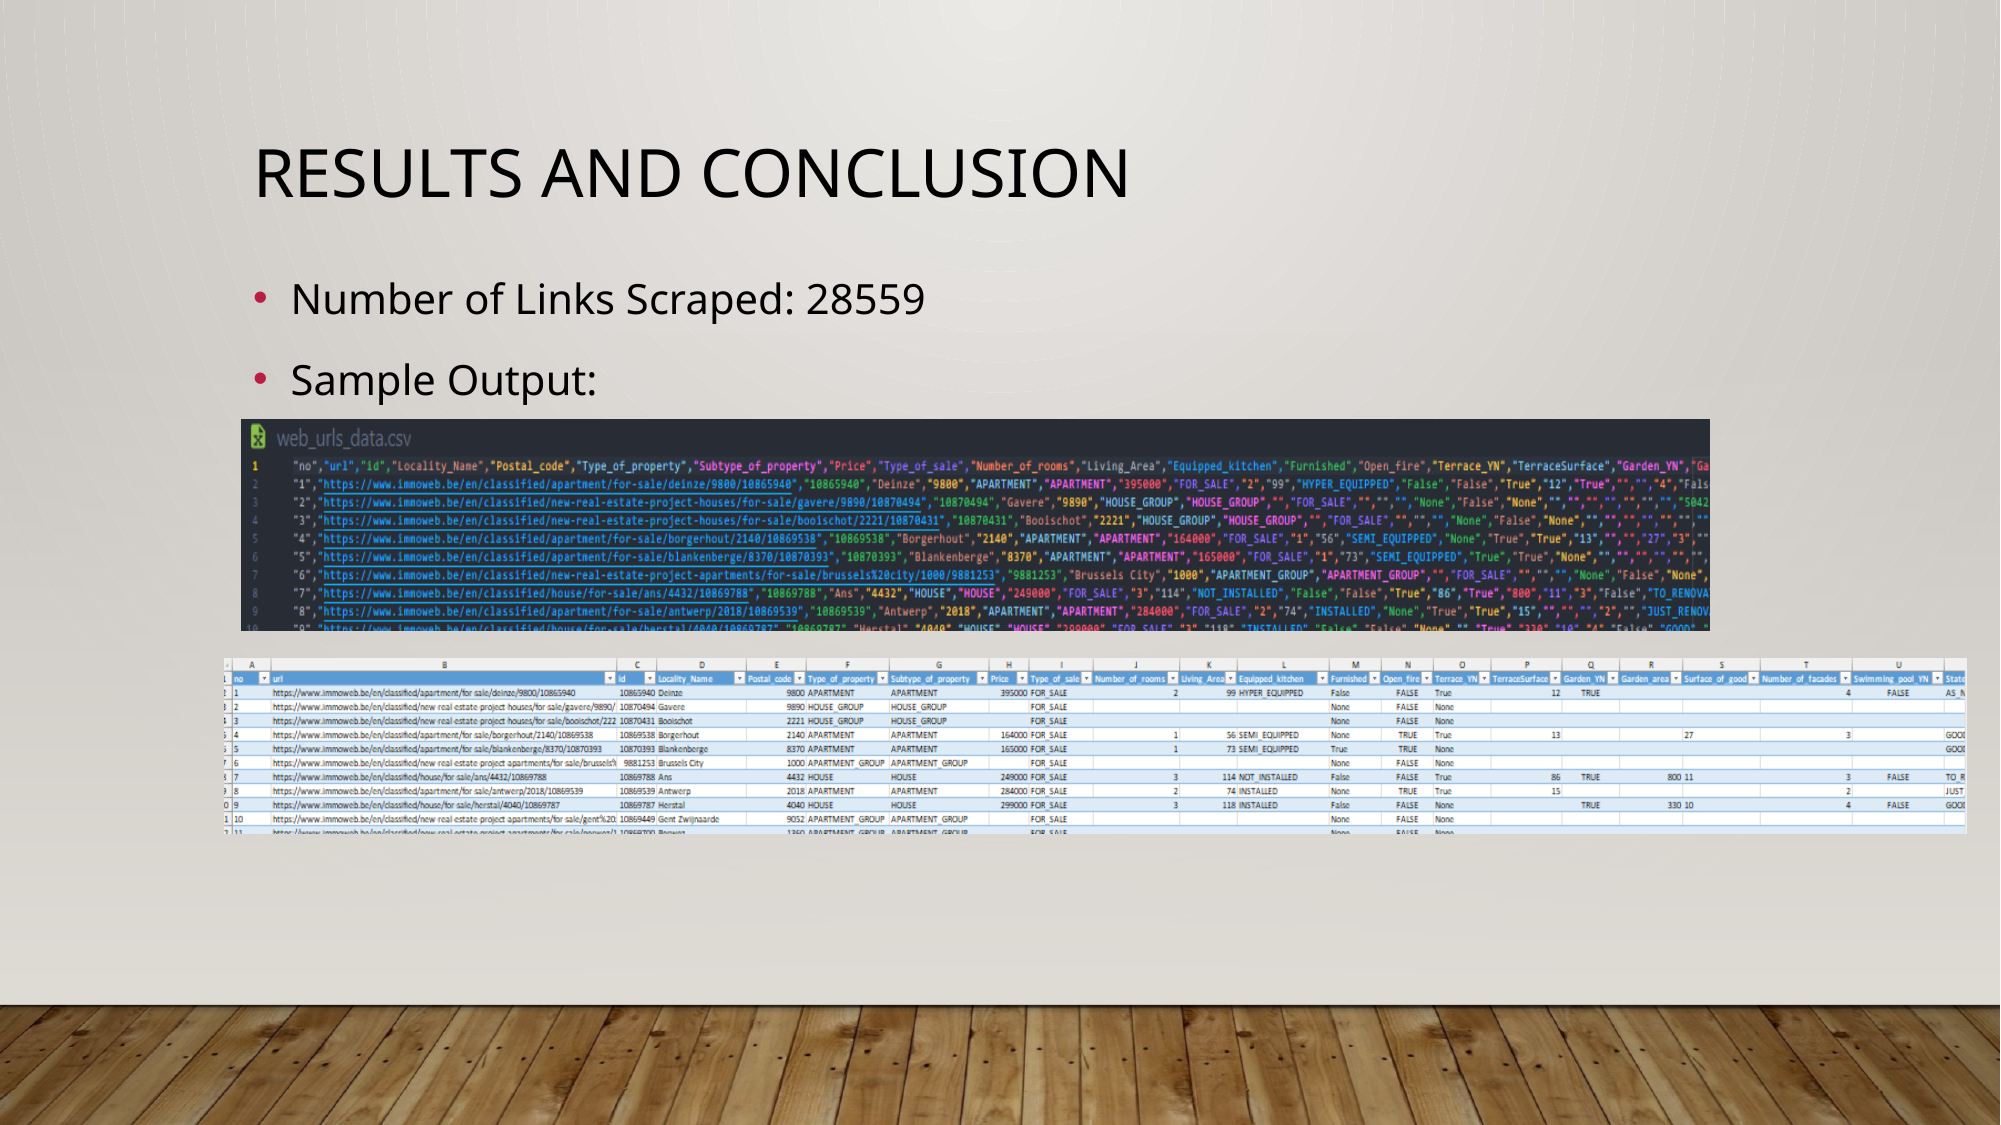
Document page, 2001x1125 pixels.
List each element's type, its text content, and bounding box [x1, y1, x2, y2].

picture [0, 1005, 2000, 1125]
picture [240, 419, 1710, 631]
title Results and Conclusion [238, 131, 1814, 254]
list Number of Links Scraped: 28559 Sample Output: [238, 254, 1814, 657]
picture [223, 657, 1967, 834]
